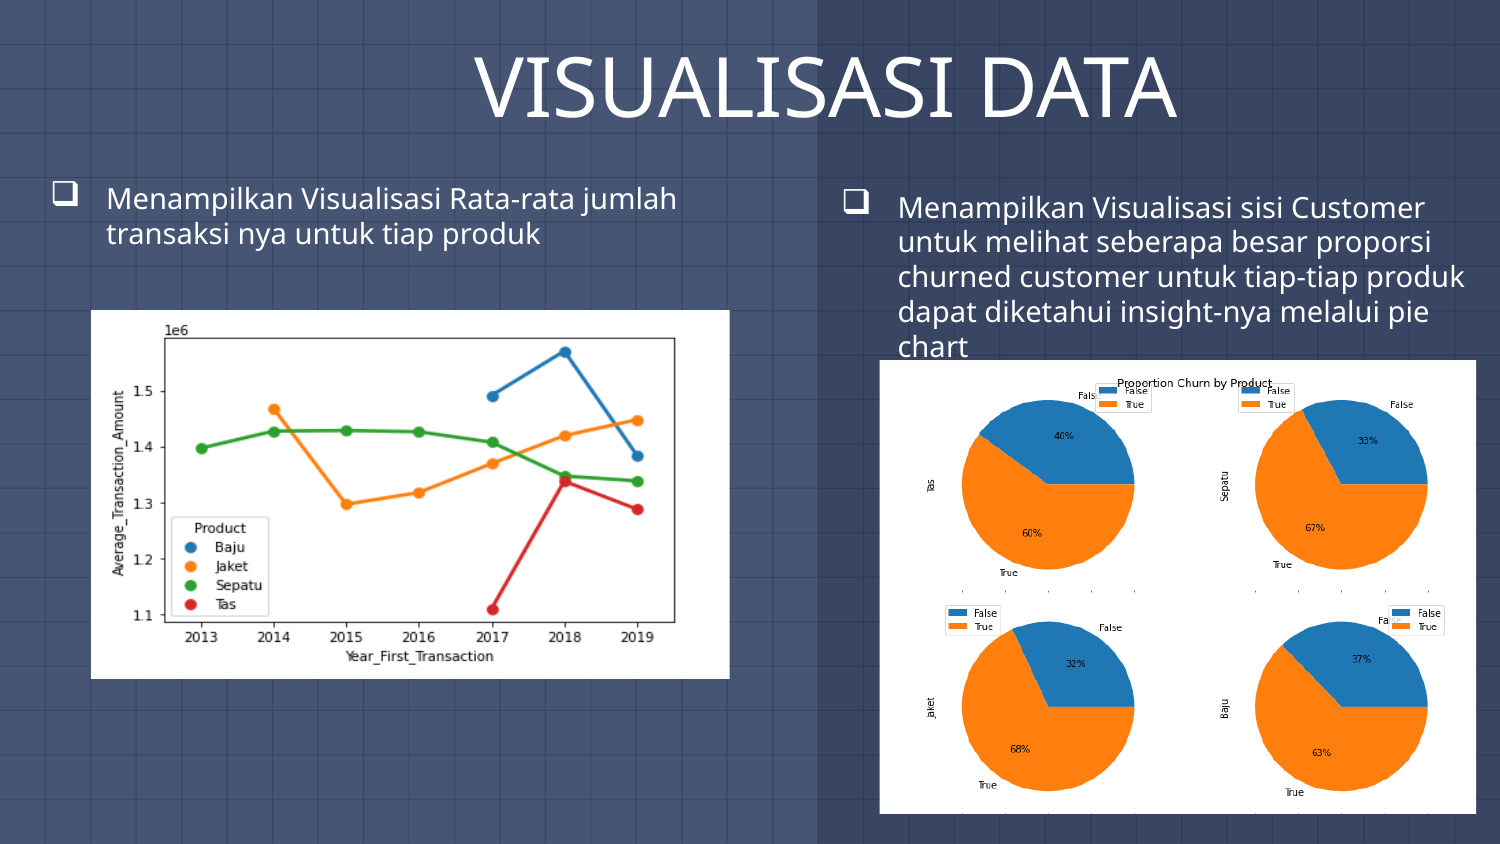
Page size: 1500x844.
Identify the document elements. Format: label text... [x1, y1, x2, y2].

text_box Menampilkan Visualisasi Rata-rata jumlah transaksi nya untuk tiap produk [34, 165, 795, 334]
text_box Menampilkan Visualisasi sisi Customer untuk melihat seberapa besar proporsi churned customer untuk tiap-tiap produk dapat diketahui insight-nya melalui pie chart [826, 173, 1500, 342]
title VISUALISASI DATA [433, 19, 1220, 177]
picture [879, 360, 1477, 814]
picture [90, 310, 730, 679]
